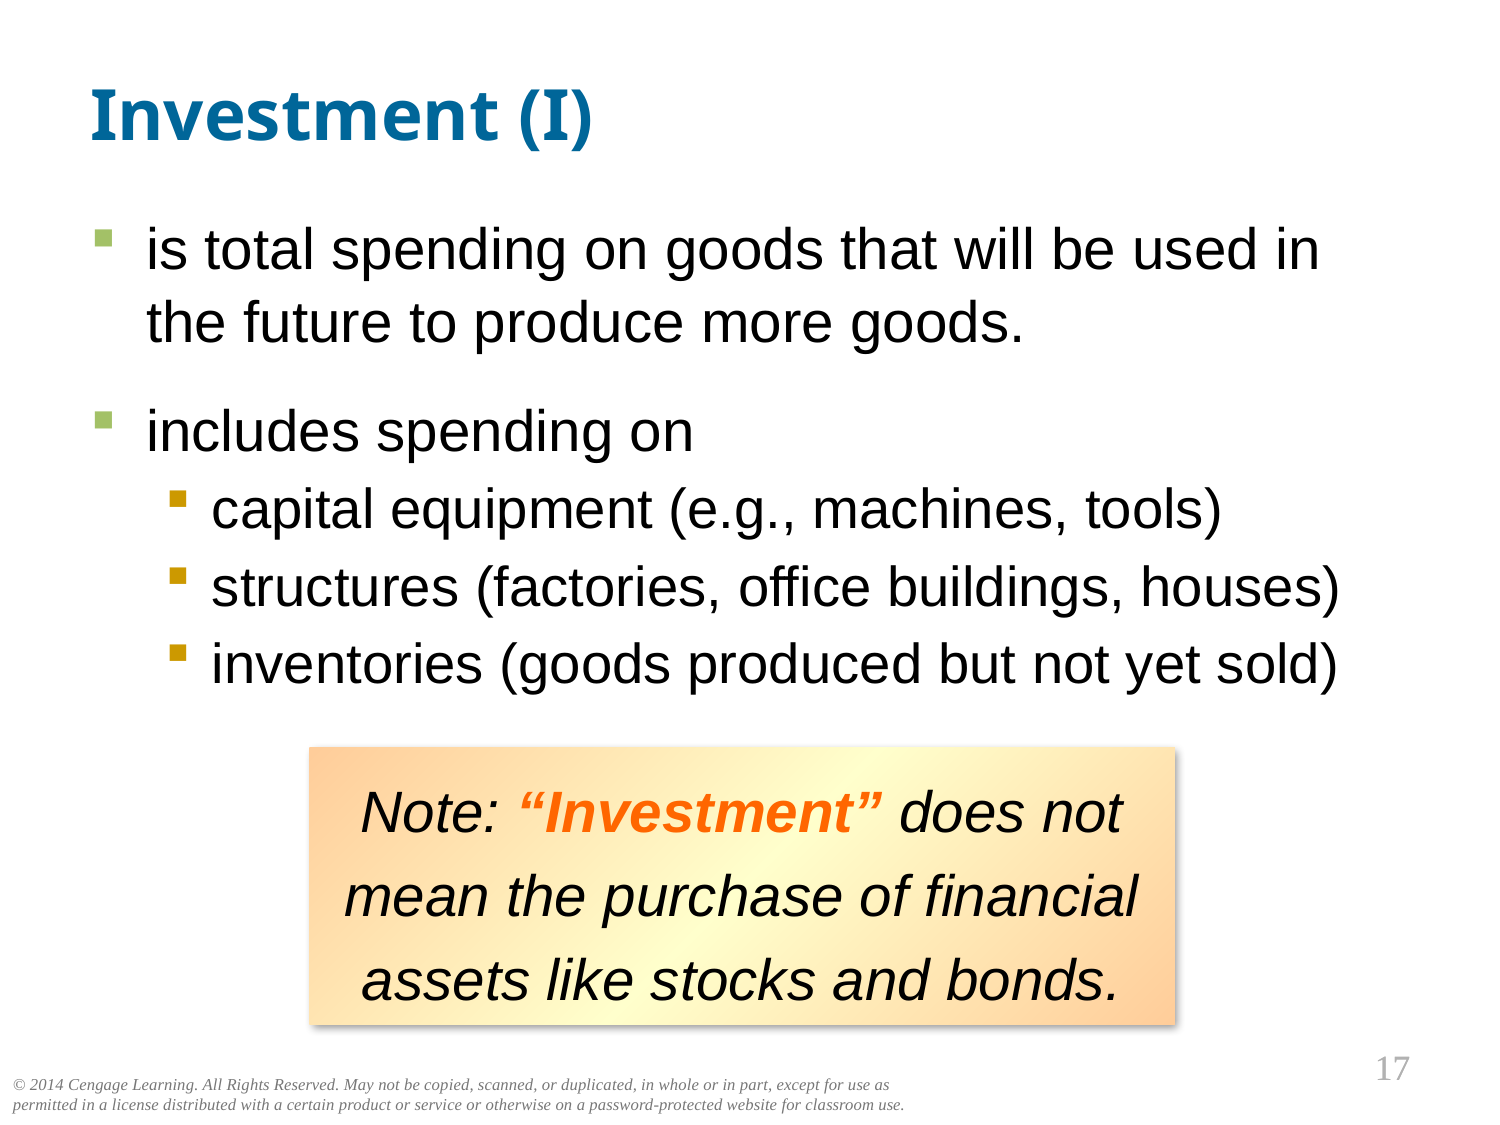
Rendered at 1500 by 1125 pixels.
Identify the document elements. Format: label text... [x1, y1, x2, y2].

list is total spending on goods that will be used in the future to produce more goods. includes spending on capital equipment (e.g., machines, tools) structures (factories, office buildings, houses) inventories (goods produced but not yet sold) [75, 200, 1425, 1017]
title Investment (I) [75, 37, 1425, 188]
text_box Note: “Investment” does not mean the purchase of financial assets like stocks and bonds. [309, 747, 1175, 1025]
